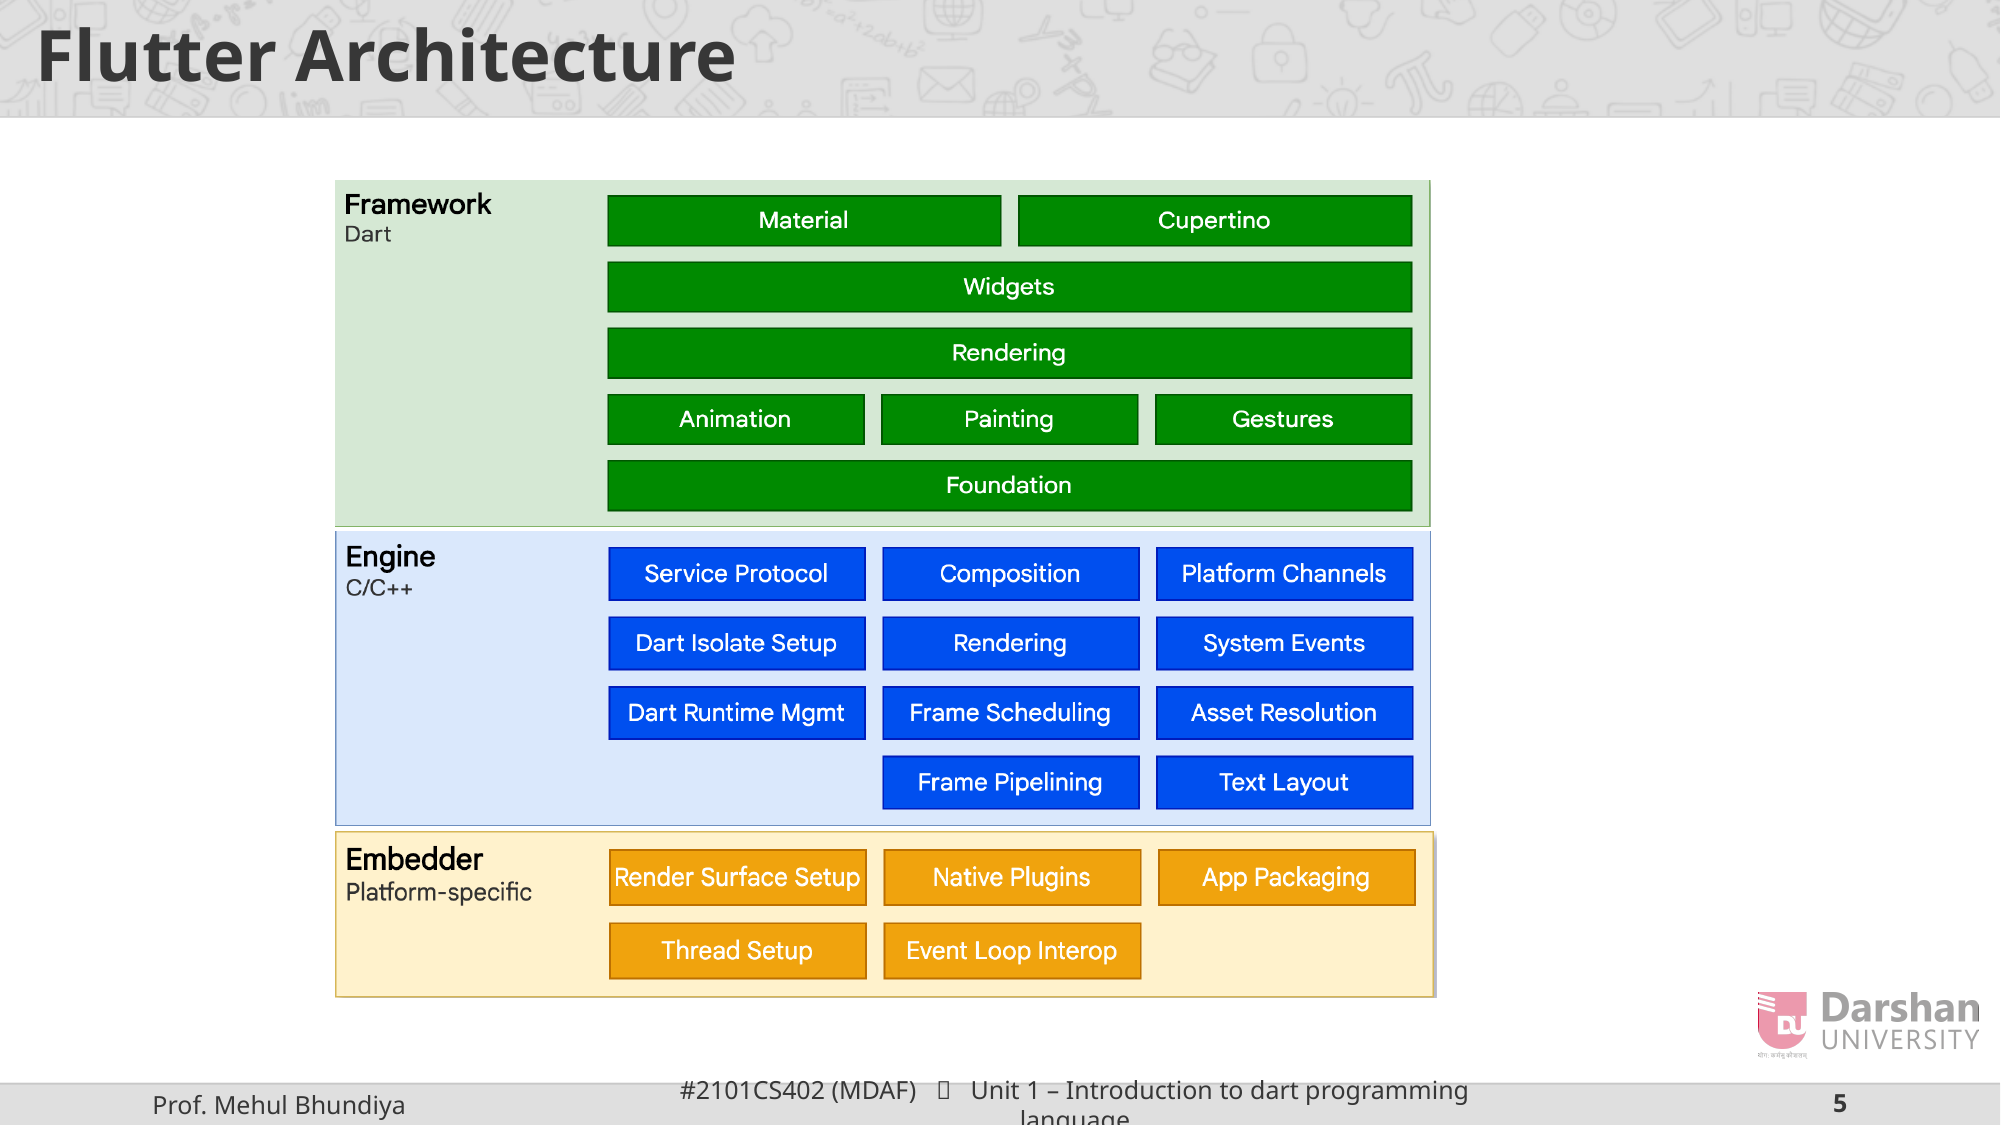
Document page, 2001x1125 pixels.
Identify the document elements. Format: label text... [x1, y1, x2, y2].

picture [335, 531, 1431, 827]
picture [335, 831, 1437, 998]
title Flutter Architecture [0, 0, 2000, 117]
picture [335, 180, 1431, 527]
